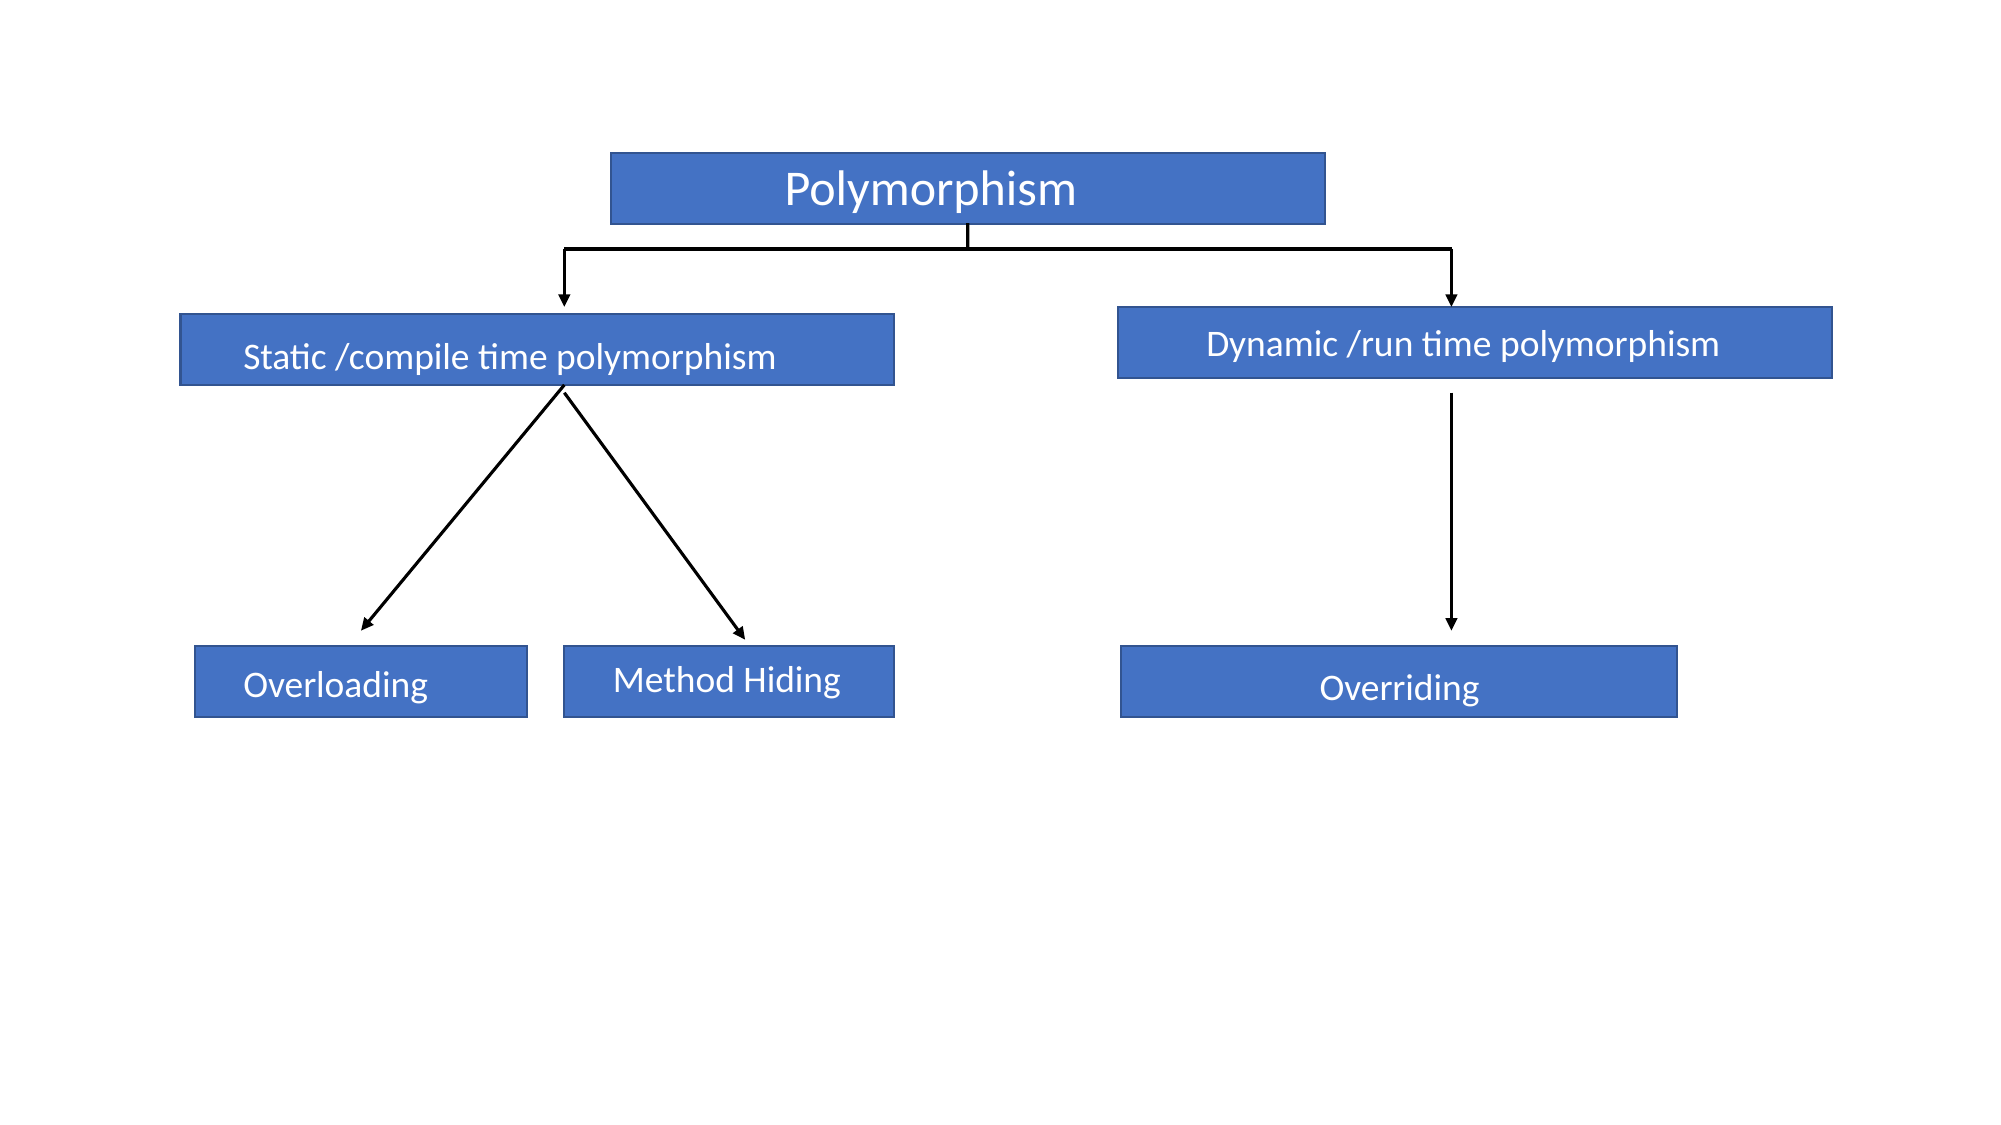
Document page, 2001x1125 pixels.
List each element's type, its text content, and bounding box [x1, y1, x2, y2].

text_box Overloading [228, 652, 461, 713]
text_box Static /compile time polymorphism [228, 324, 810, 385]
text_box Polymorphism [769, 148, 1166, 224]
text_box [1117, 306, 1833, 379]
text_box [564, 392, 745, 640]
text_box [194, 645, 528, 718]
text_box Overriding [1304, 656, 1668, 716]
text_box [970, 152, 1326, 225]
text_box [1120, 645, 1678, 718]
text_box [610, 152, 966, 225]
text_box Method Hiding [598, 648, 1012, 708]
text_box [563, 645, 895, 718]
text_box [179, 313, 895, 386]
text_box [361, 384, 565, 631]
text_box Dynamic /run time polymorphism [1191, 311, 1781, 372]
